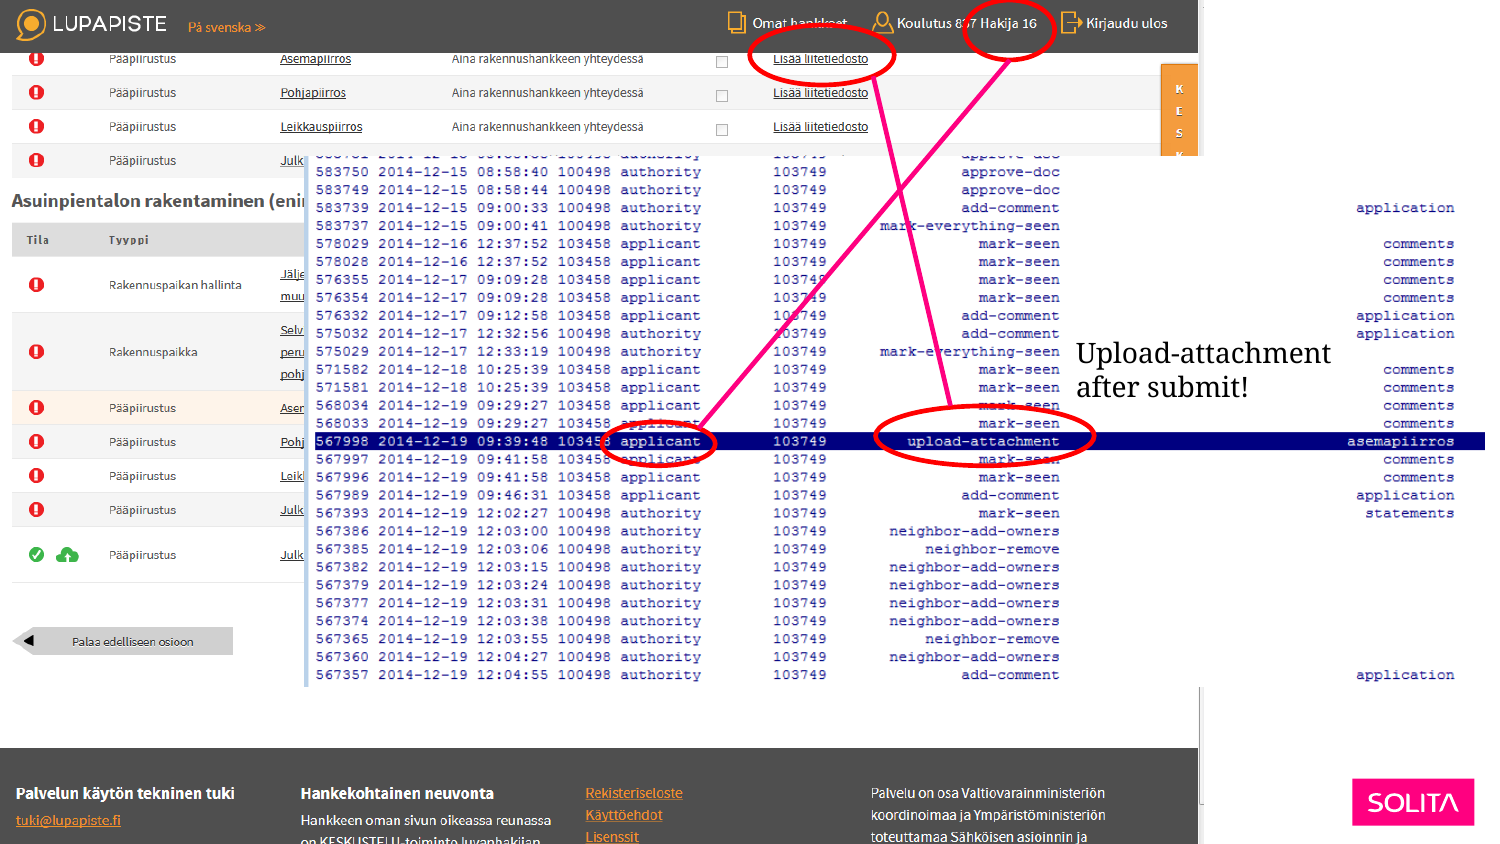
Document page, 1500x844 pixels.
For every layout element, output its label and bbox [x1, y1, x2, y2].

picture [0, 0, 1485, 844]
text_box [873, 76, 951, 406]
text_box [698, 59, 1010, 429]
